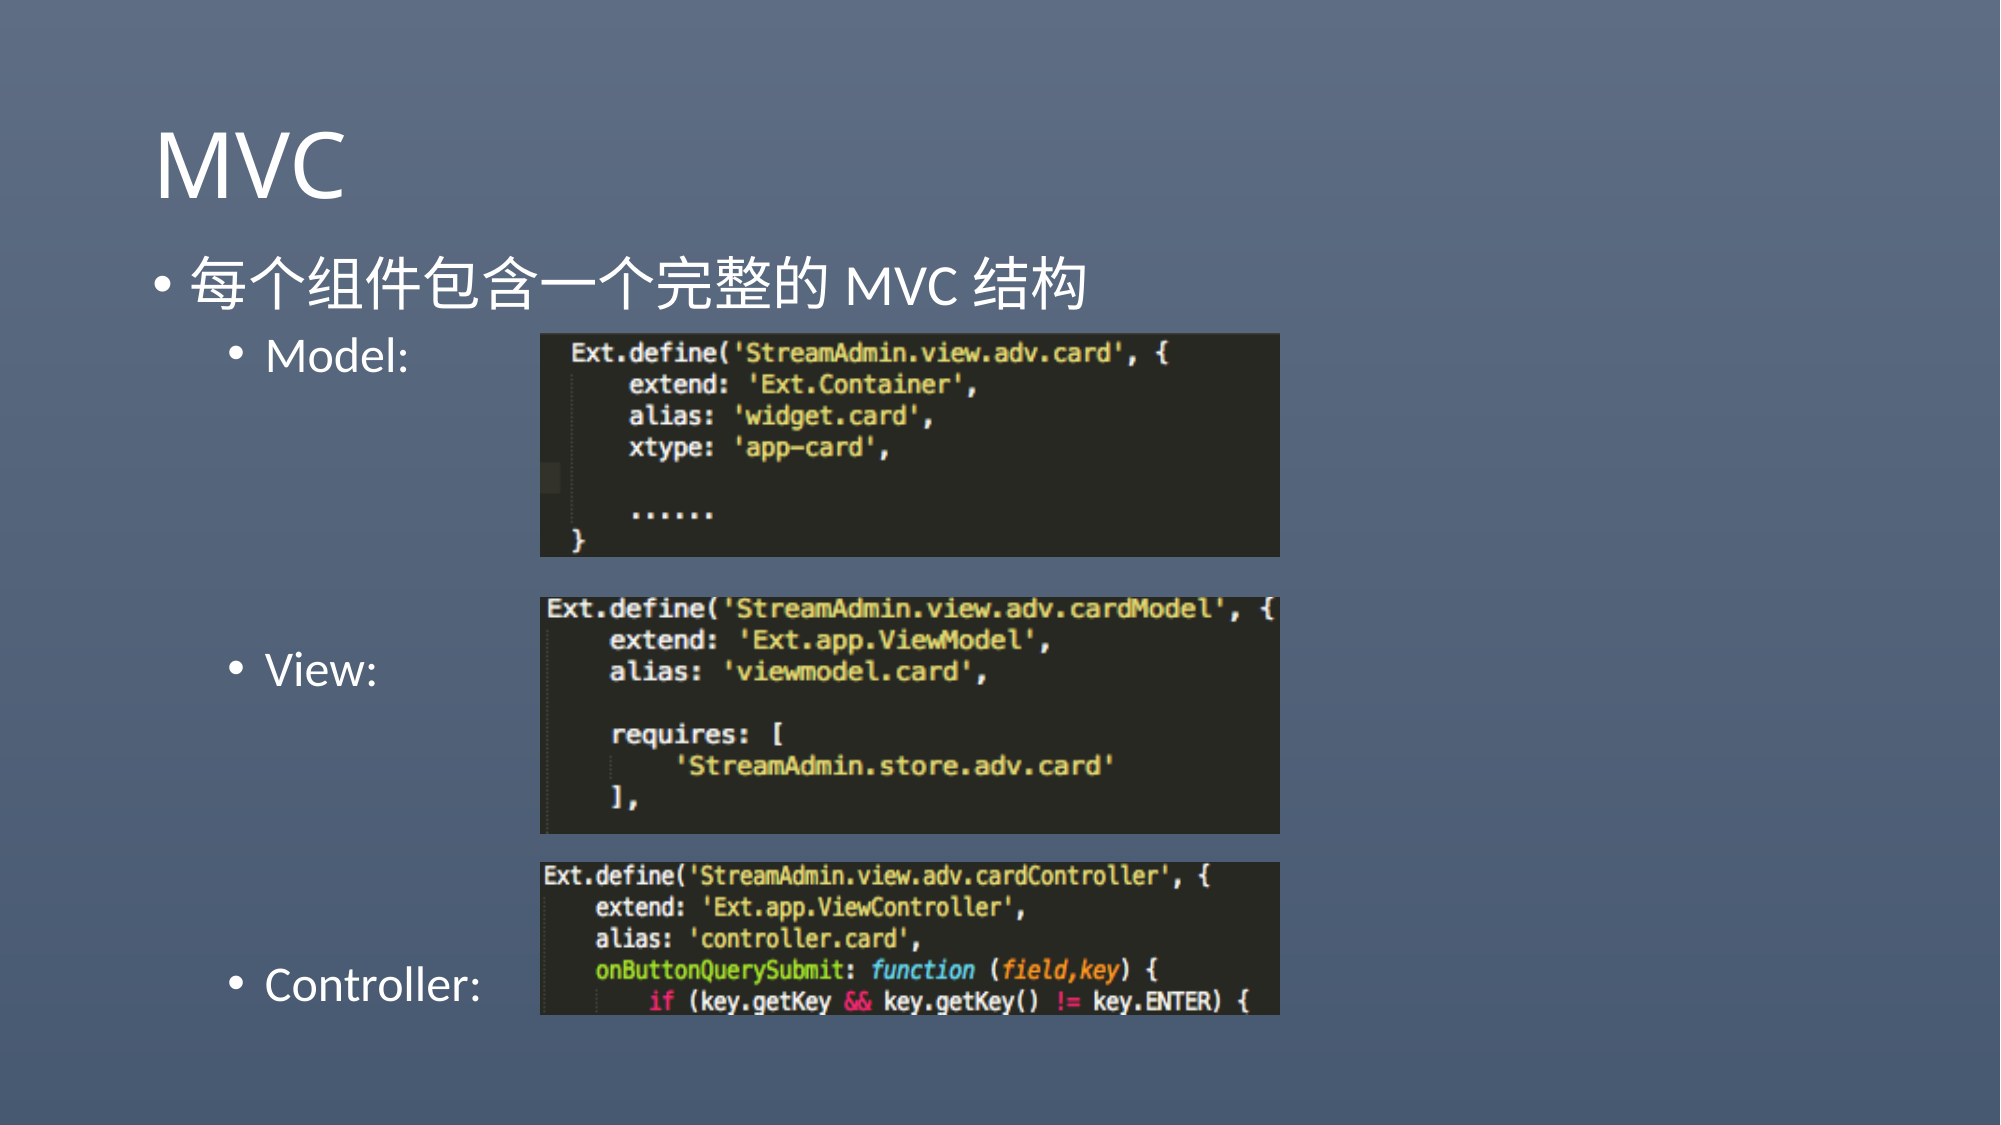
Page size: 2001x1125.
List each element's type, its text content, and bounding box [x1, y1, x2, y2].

picture [540, 862, 1280, 1015]
title MVC [137, 59, 1863, 248]
picture [540, 597, 1280, 834]
list 每个组件包含一个完整的MVC结构 Model: View: Controller: [137, 248, 1863, 962]
picture [540, 333, 1280, 557]
